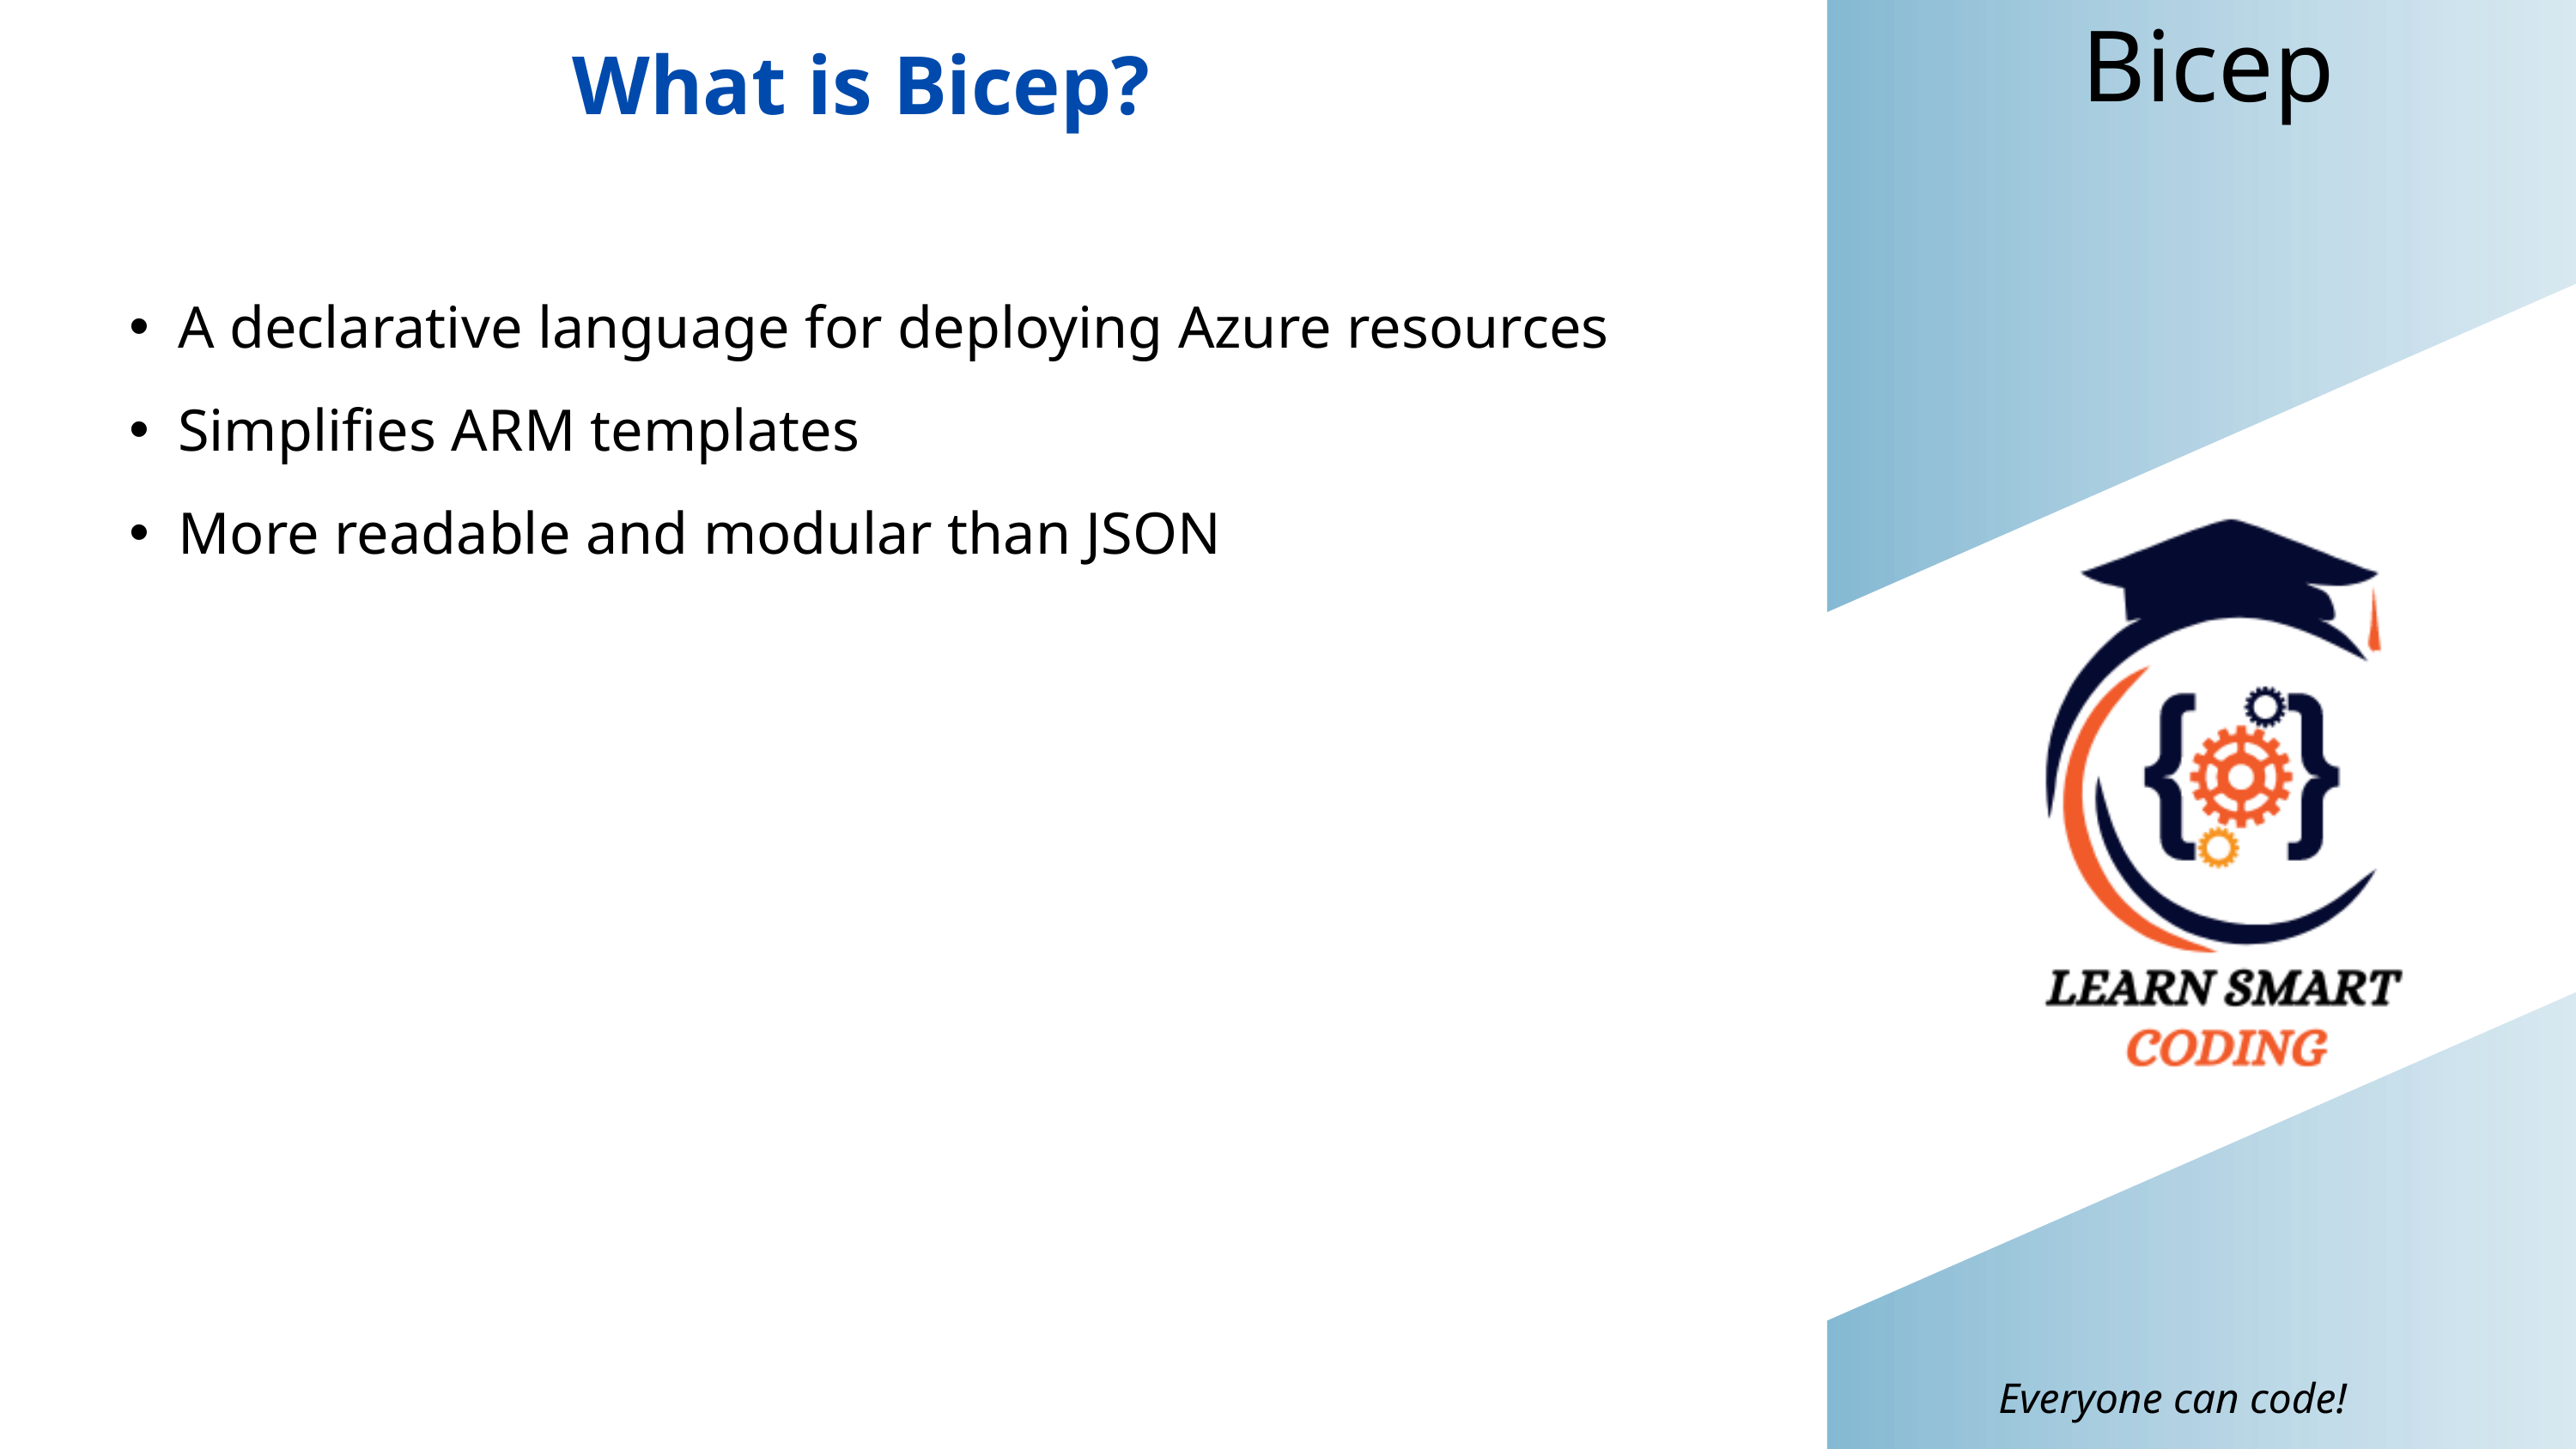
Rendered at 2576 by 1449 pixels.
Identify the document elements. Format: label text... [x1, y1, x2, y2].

text_box Bicep [1840, 16, 2576, 122]
text_box [1826, 1338, 2576, 1449]
text_box [1826, 0, 2576, 258]
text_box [1804, 258, 2576, 1331]
text_box What is Bicep? [31, 26, 1692, 131]
text_box Everyone can code! [1998, 1363, 2474, 1422]
text_box A declarative language for deploying Azure resources Simplifies ARM templates More readable and modular than JSON [80, 257, 1725, 670]
